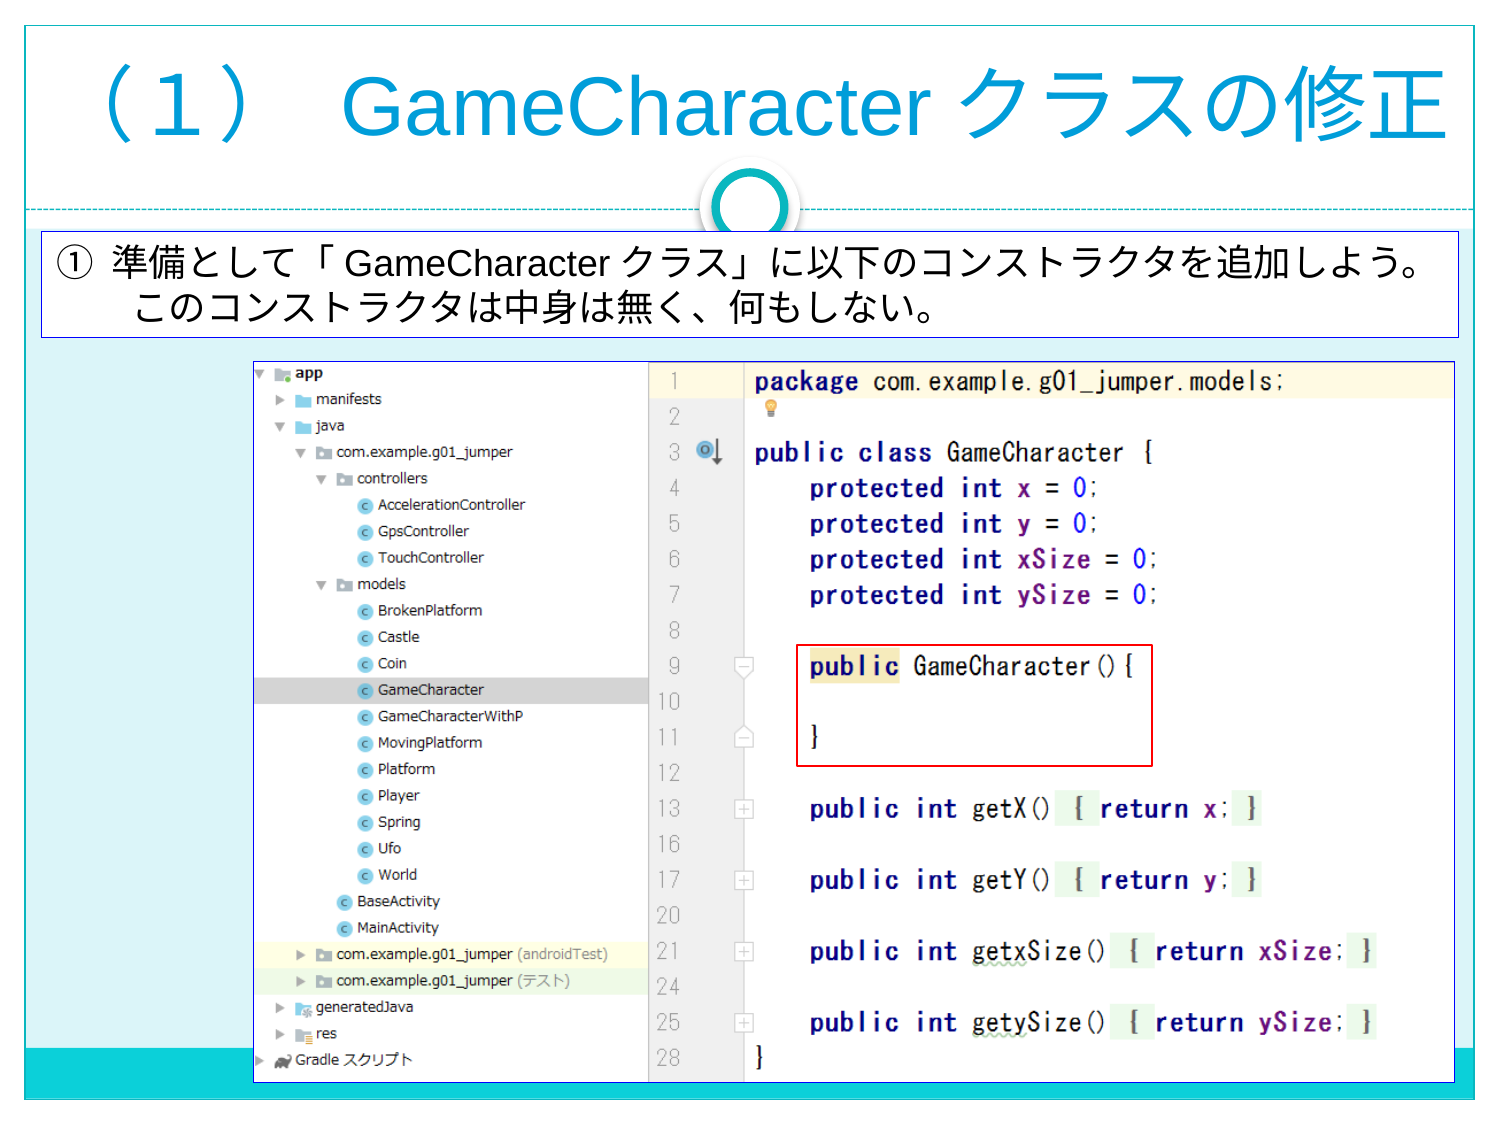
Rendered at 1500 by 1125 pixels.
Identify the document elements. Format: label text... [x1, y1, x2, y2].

picture [253, 361, 1455, 1083]
text_box ① 準備として「GameCharacterクラス」に以下のコンストラクタを追加しよう。 このコンストラクタは中身は無く、何もしない。 [41, 231, 1459, 338]
text_box （１） GameCharacterクラスの修正 [37, 44, 1465, 160]
